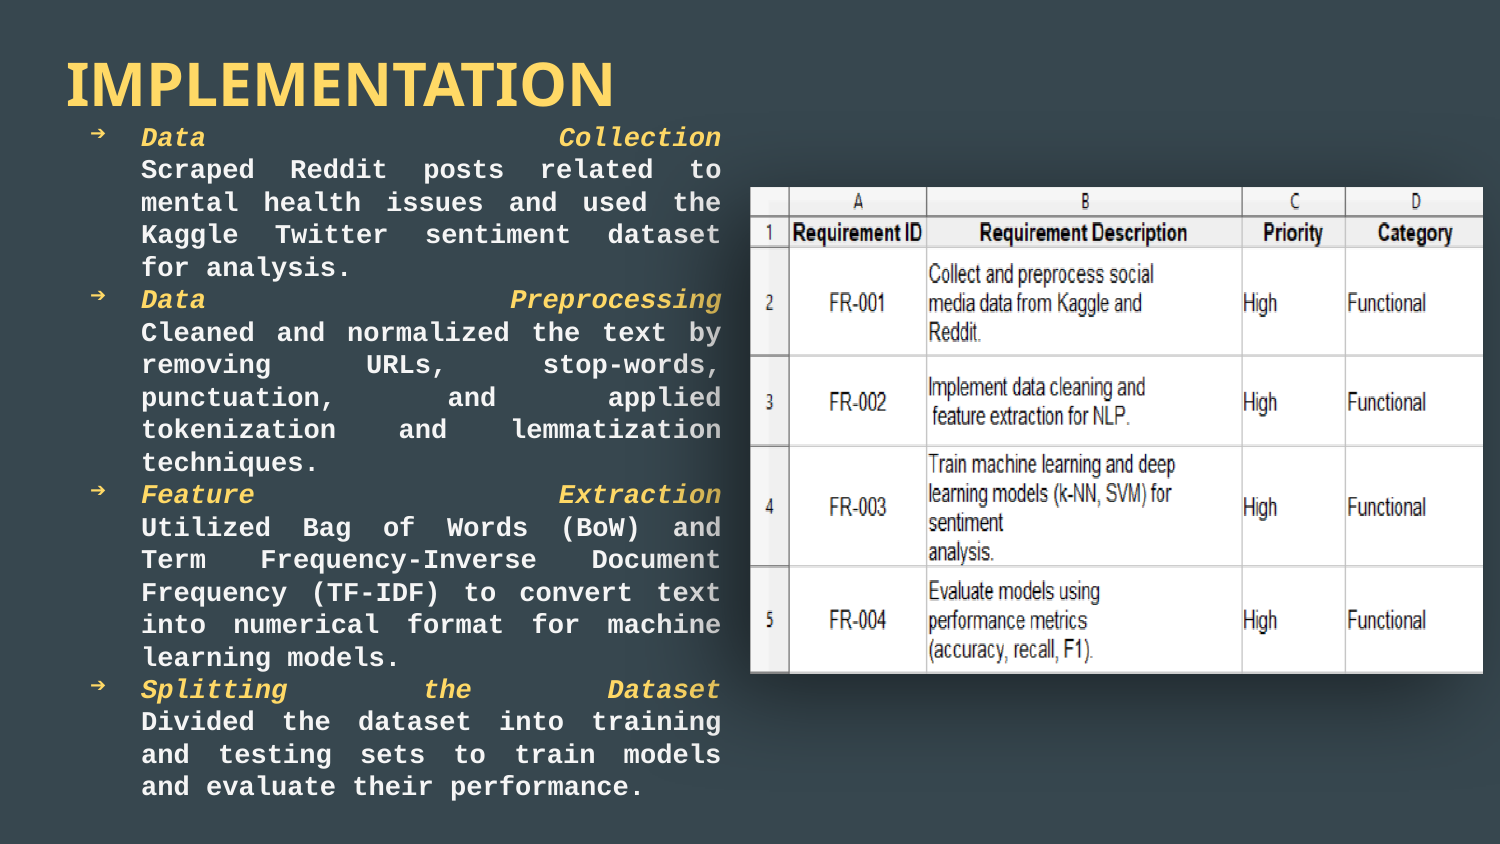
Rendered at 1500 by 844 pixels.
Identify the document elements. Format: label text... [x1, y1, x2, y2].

list Data Collection Scraped Reddit posts related to mental health issues and used the Kaggle Twitter sentiment dataset for analysis. Data Preprocessing Cleaned and normalized the text by removing URLs, stop-words, punctuation, and applied tokenization and lemmatization techniques. Feature Extraction Utilized Bag of Words (BoW) and Term Frequency-Inverse Document Frequency (TF-IDF) to convert text into numerical format for machine learning models. Splitting the Dataset Divided the dataset into training and testing sets to train models and evaluate their performance. [51, 126, 737, 757]
picture [749, 187, 1483, 674]
title IMPLEMENTATION [51, 31, 1449, 126]
